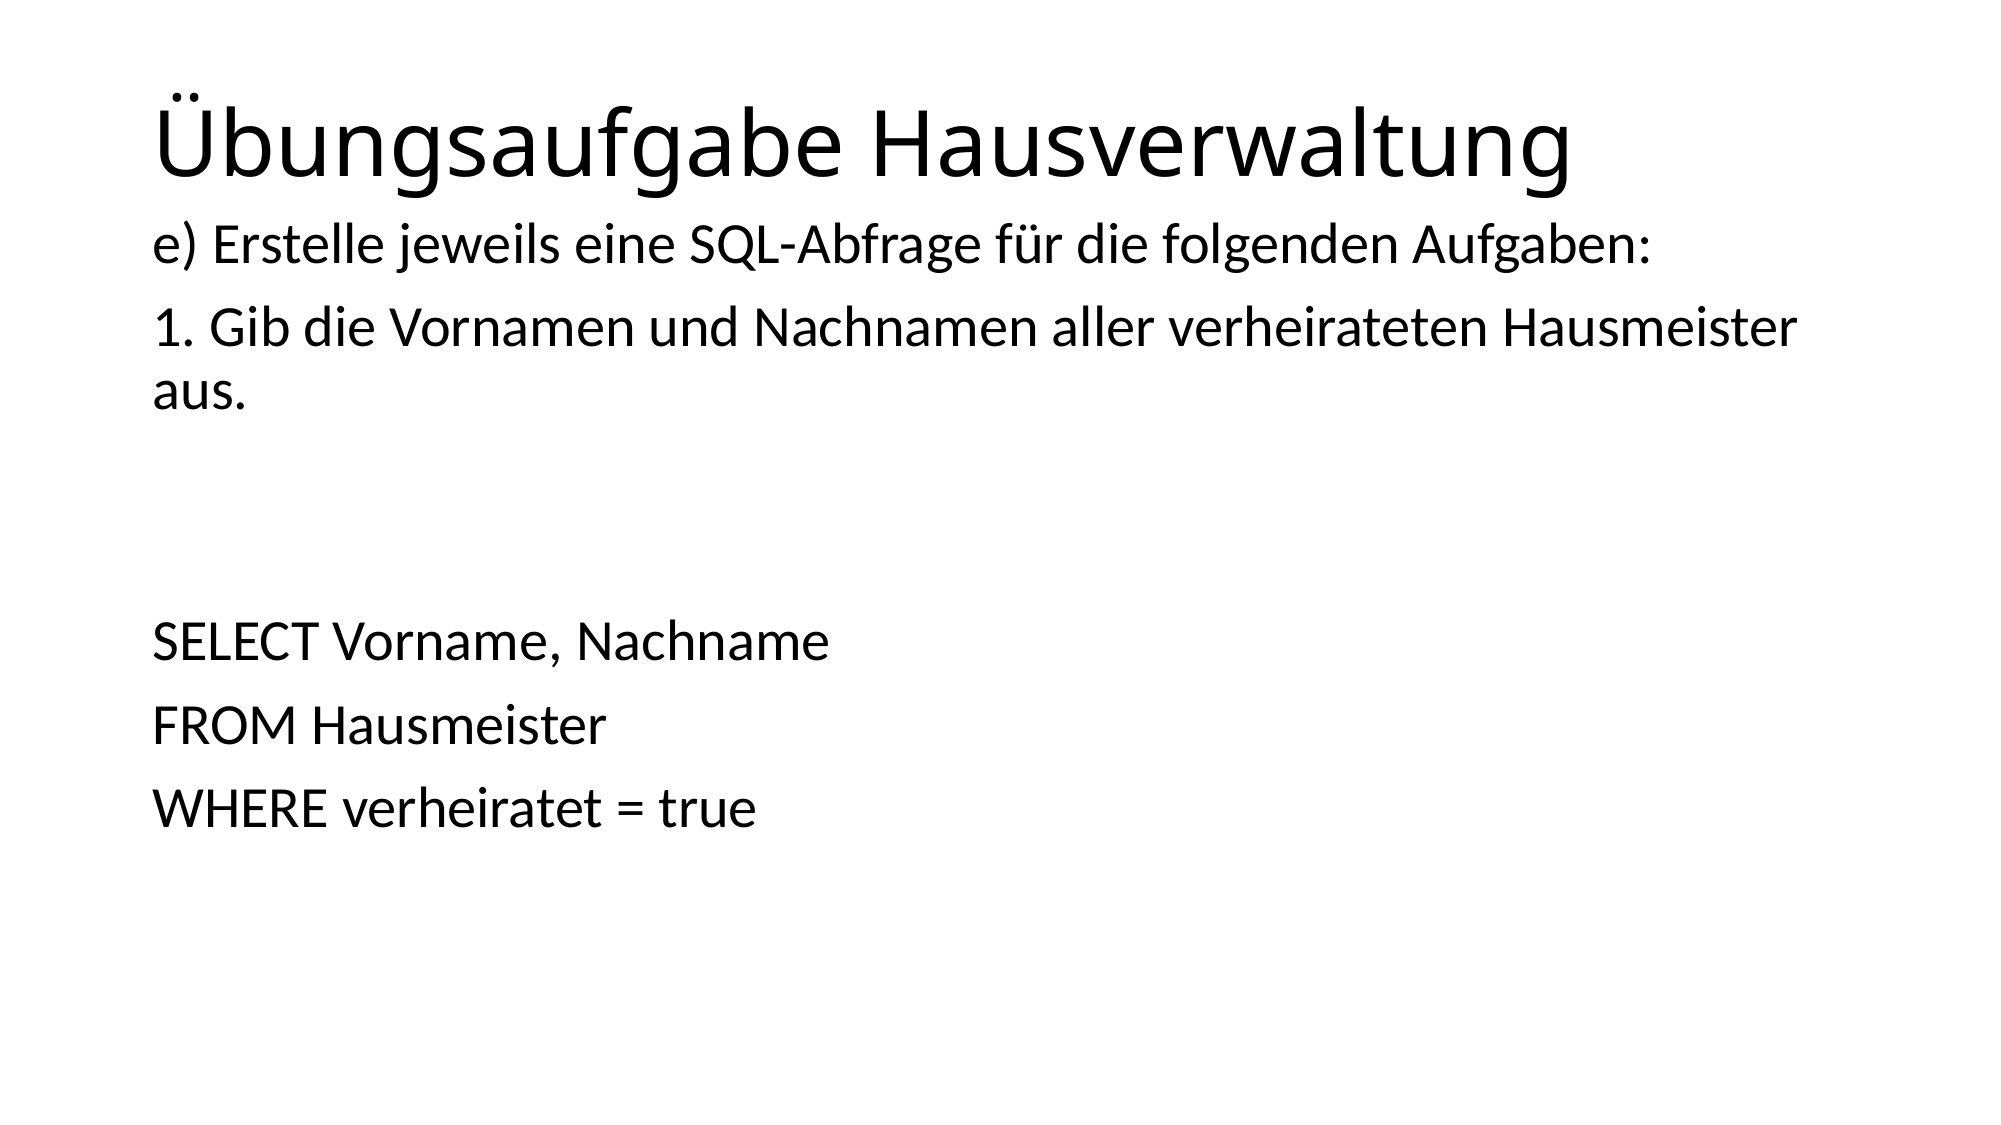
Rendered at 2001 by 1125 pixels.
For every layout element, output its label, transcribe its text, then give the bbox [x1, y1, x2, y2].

title Übungsaufgabe Hausverwaltung [137, 61, 1863, 205]
list e) Erstelle jeweils eine SQL-Abfrage für die folgenden Aufgaben: 1. Gib die Vornamen und Nachnamen aller verheirateten Hausmeister aus. SELECT Vorname, Nachname FROM Hausmeister WHERE verheiratet = true [137, 205, 1863, 1125]
